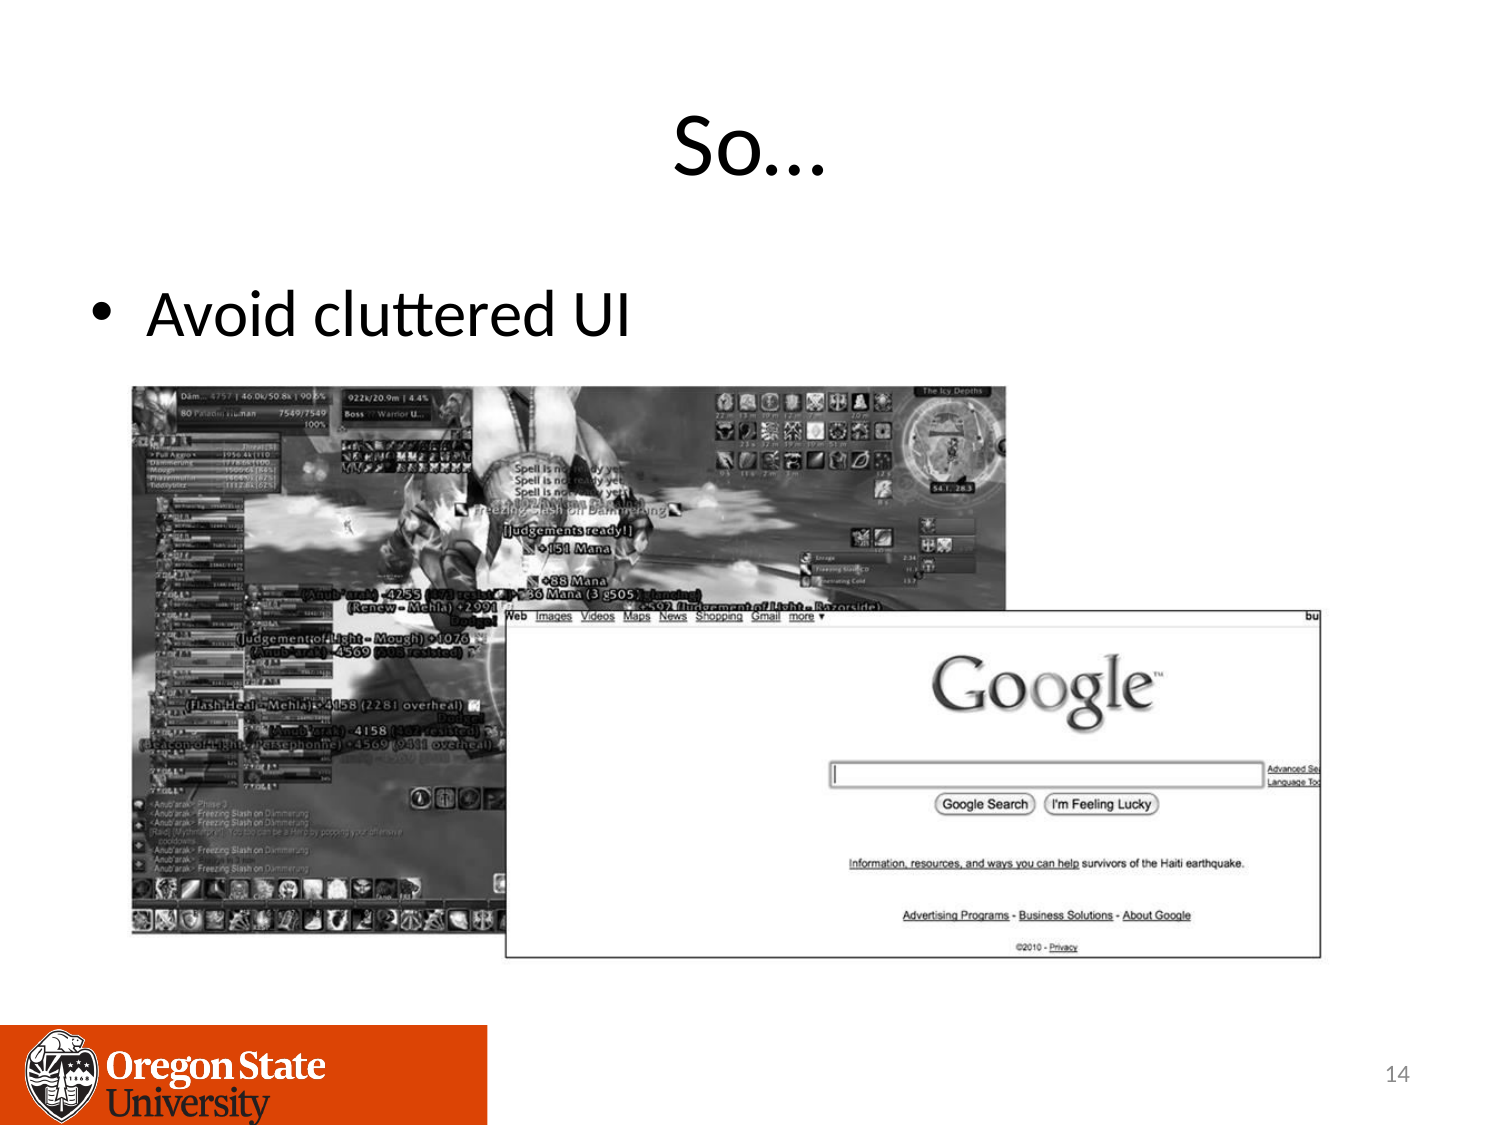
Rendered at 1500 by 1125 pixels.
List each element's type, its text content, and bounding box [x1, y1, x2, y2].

list Avoid cluttered UI [75, 262, 1425, 1005]
picture [124, 374, 1338, 970]
slide_number 14 [1074, 1042, 1425, 1103]
title So… [75, 45, 1425, 233]
